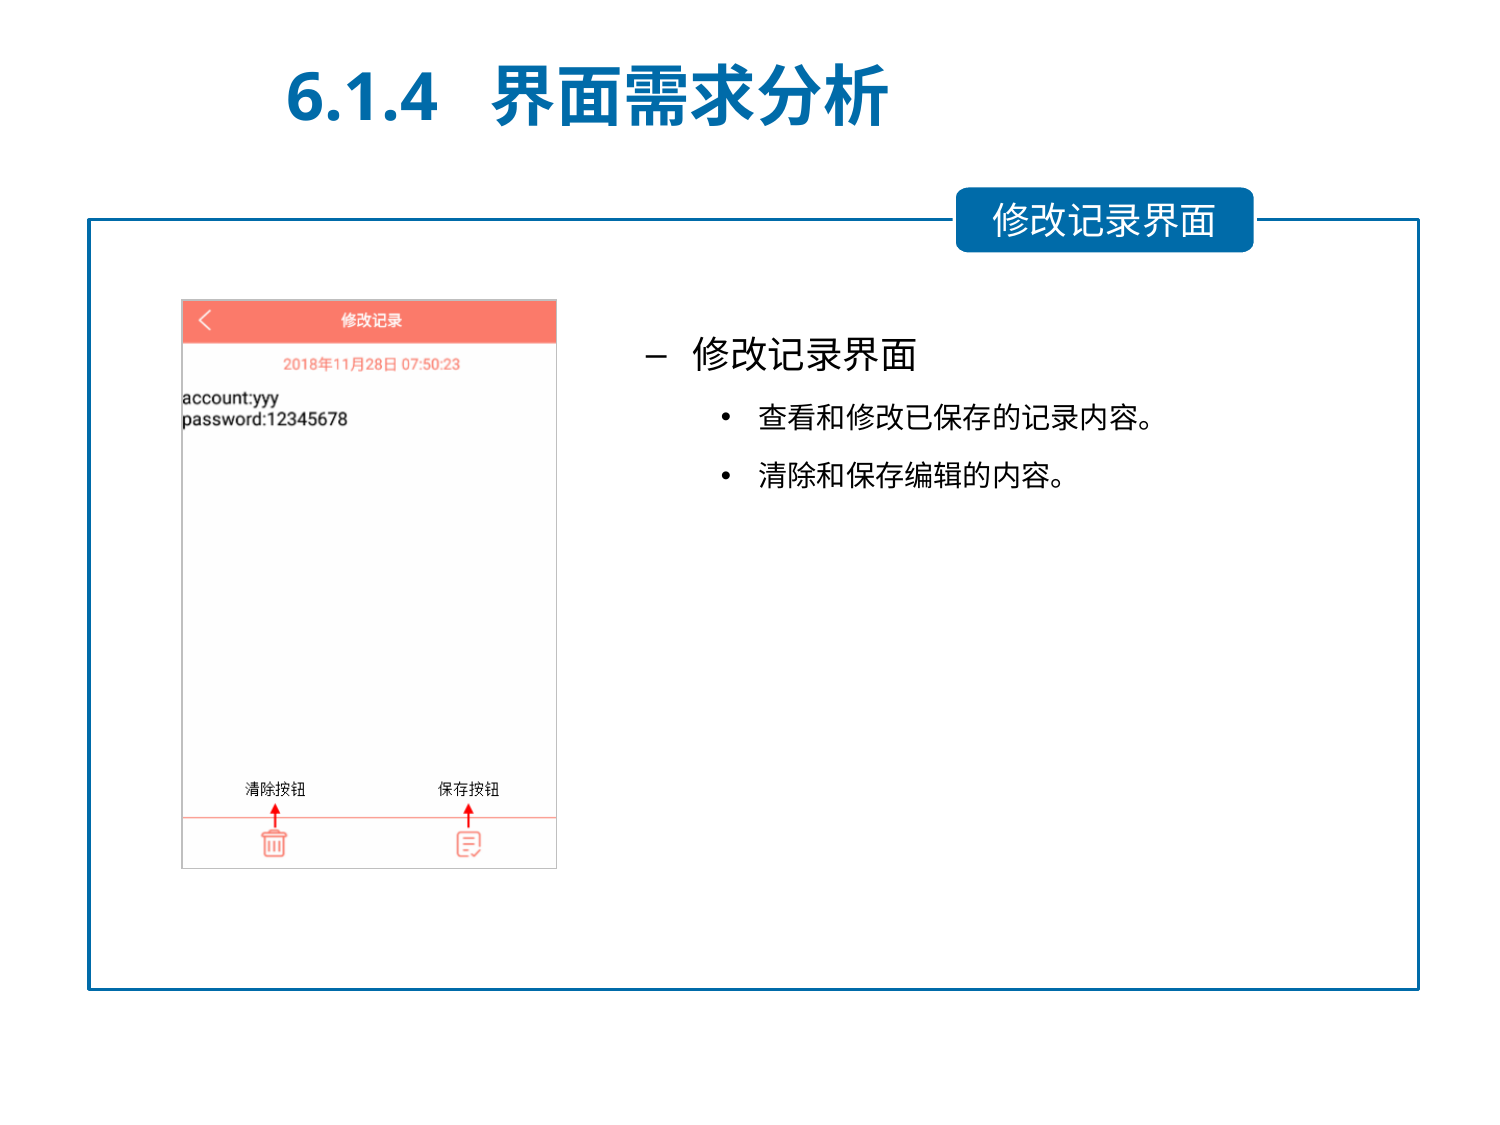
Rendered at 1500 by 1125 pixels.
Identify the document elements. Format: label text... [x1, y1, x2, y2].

text_box 修改记录界面 查看和修改已保存的记录内容。 清除和保存编辑的内容。 [555, 301, 1419, 929]
text_box [89, 219, 1419, 990]
text_box 6.1.4 界面需求分析 [271, 30, 1299, 157]
picture [182, 300, 556, 868]
text_box 修改记录界面 [952, 184, 1257, 256]
